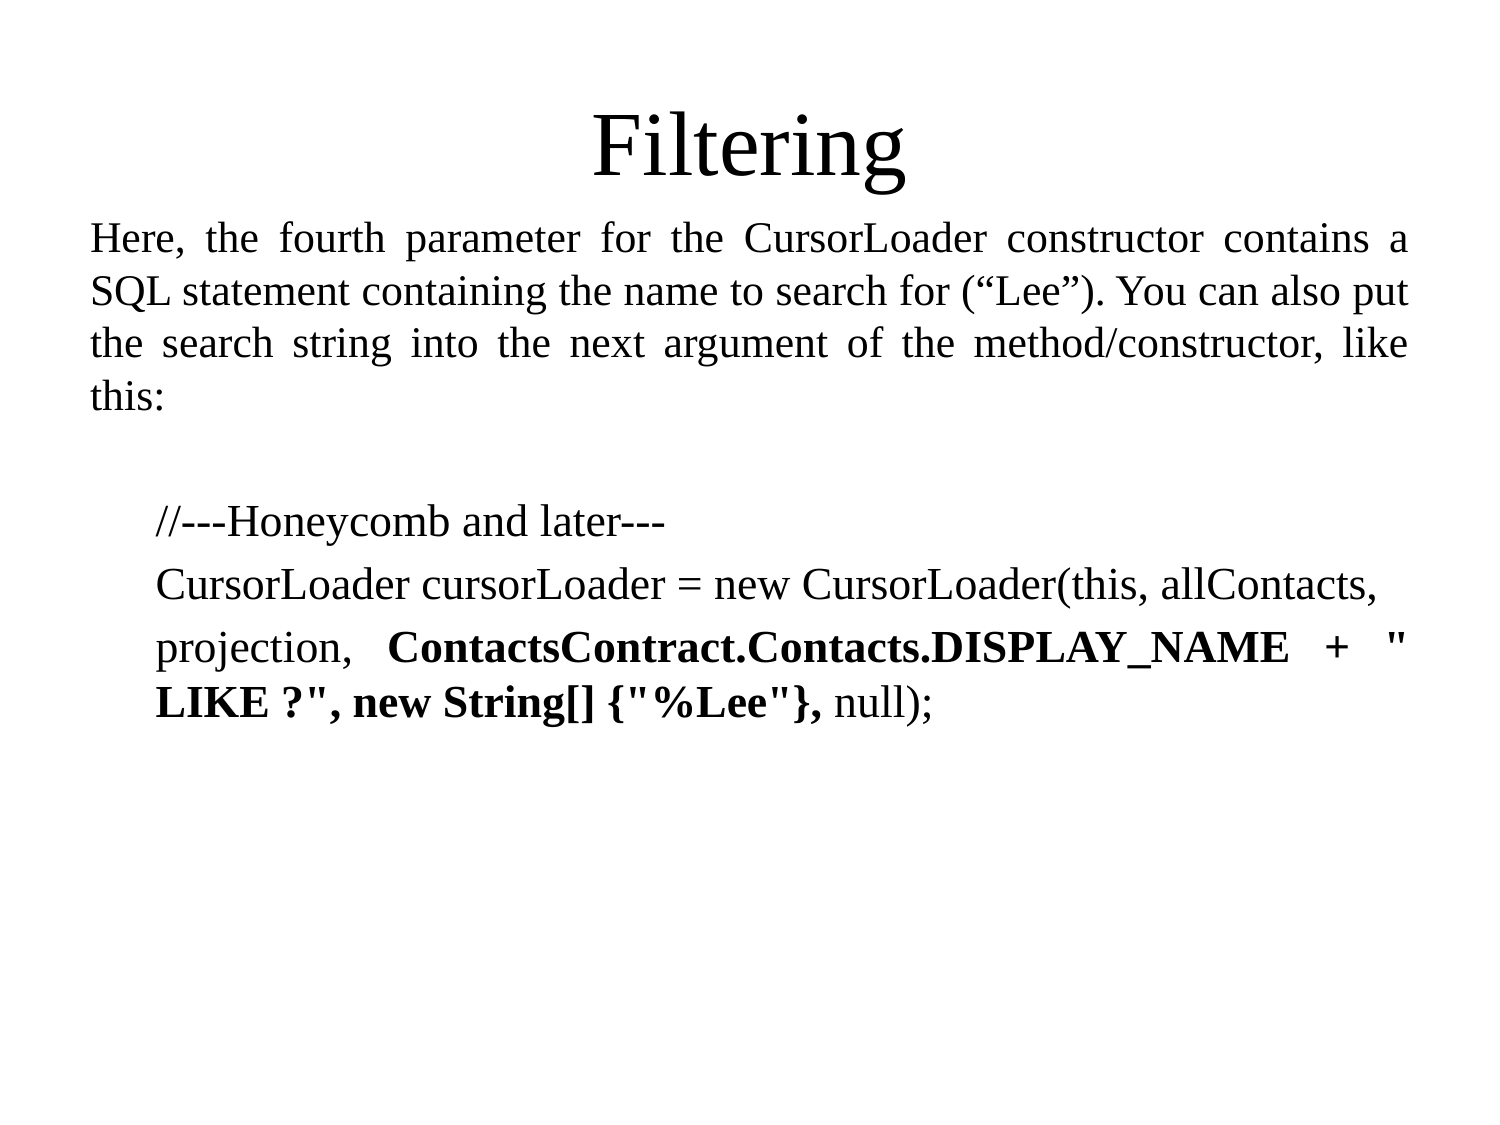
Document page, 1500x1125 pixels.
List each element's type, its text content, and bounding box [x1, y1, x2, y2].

list Here, the fourth parameter for the CursorLoader constructor contains a SQL statement containing the name to search for (“Lee”). You can also put the search string into the next argument of the method/constructor, like this: //---Honeycomb and later--- CursorLoader cursorLoader = new CursorLoader(this, allContacts, projection, ContactsContract.Contacts.DISPLAY_NAME + " LIKE ?", new String[] {"%Lee"}, null); [75, 233, 1425, 1106]
title Filtering [75, 45, 1425, 233]
